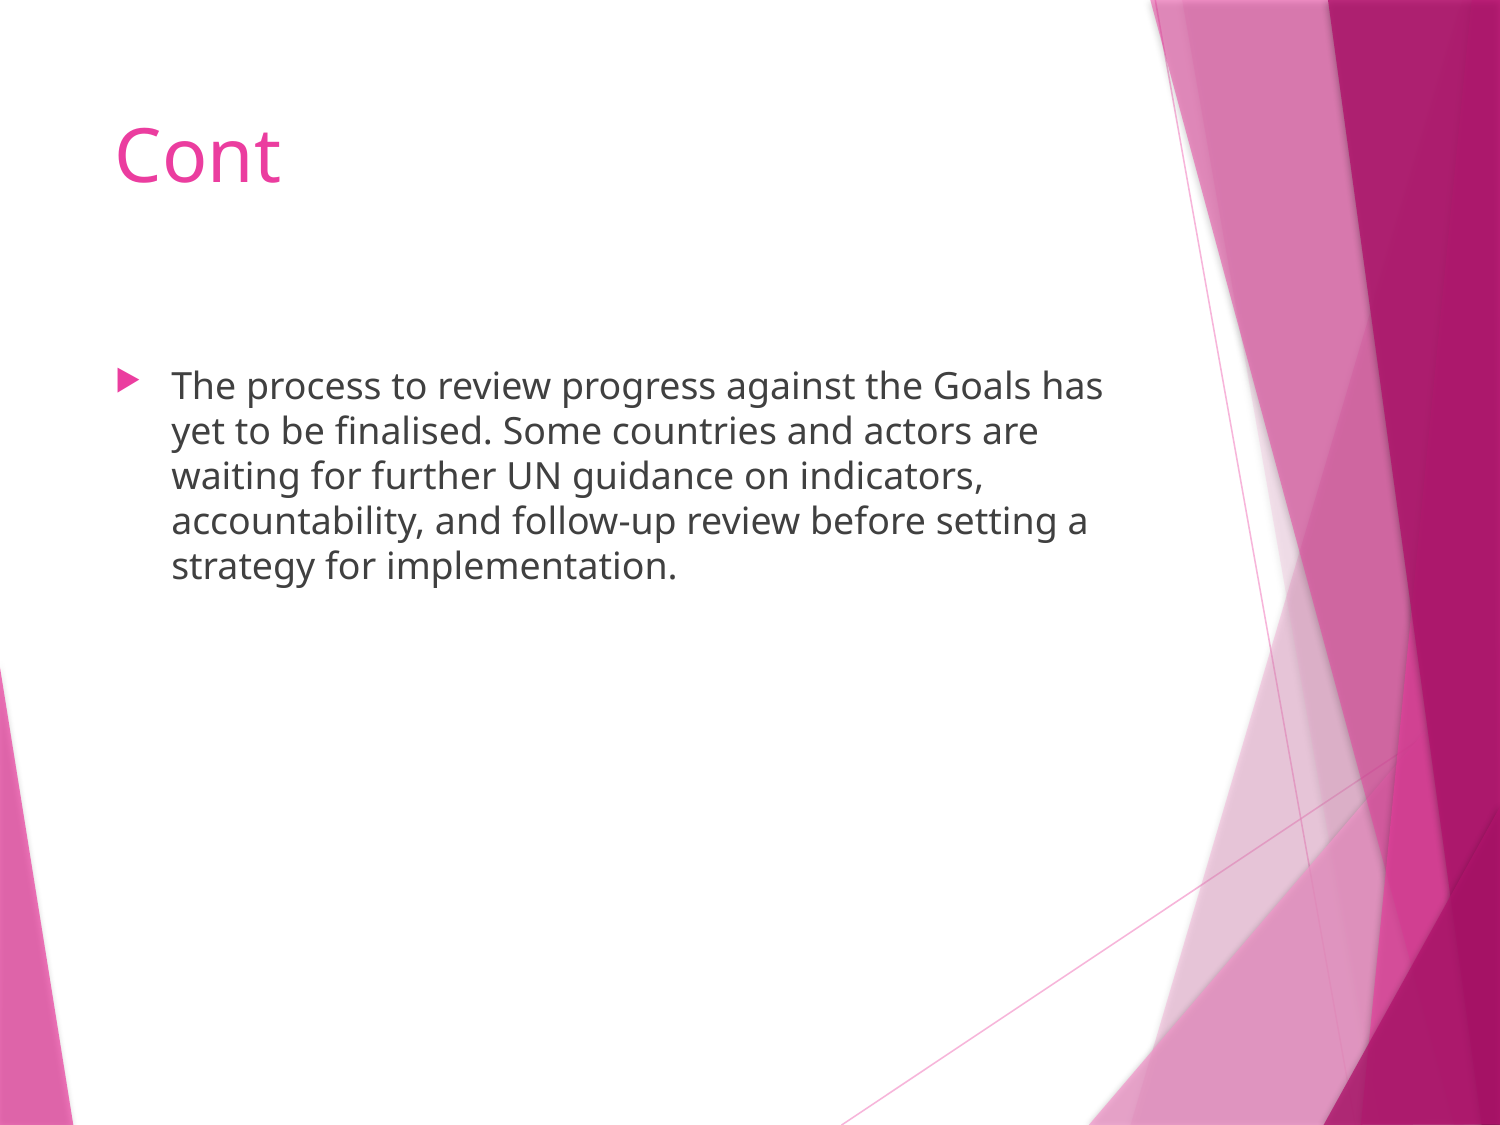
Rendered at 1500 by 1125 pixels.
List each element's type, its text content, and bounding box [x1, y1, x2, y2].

list The process to review progress against the Goals has yet to be finalised. Some countries and actors are waiting for further UN guidance on indicators, accountability, and follow-up review before setting a strategy for implementation. [99, 354, 1142, 992]
title Cont [99, 99, 1142, 317]
